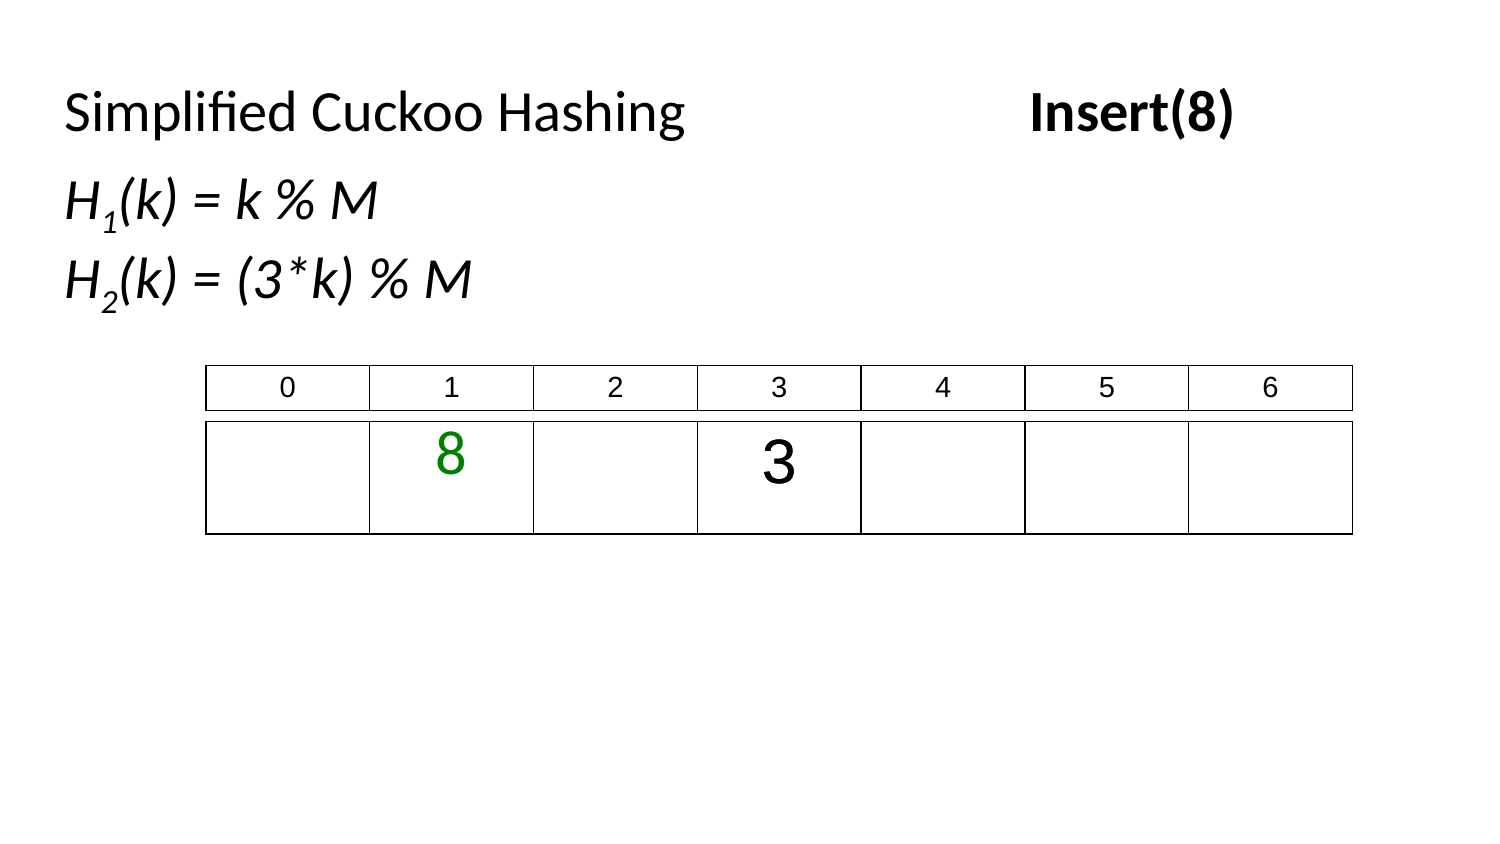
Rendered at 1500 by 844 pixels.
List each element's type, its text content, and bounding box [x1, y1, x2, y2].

table_header [370, 422, 533, 533]
text_box H1(k) = k % M H2(k) = (3*k) % M [49, 153, 603, 310]
table_header 8 [370, 535, 534, 542]
table_header [1025, 535, 1189, 542]
table_header 2 [534, 366, 697, 410]
table_header [861, 535, 1025, 542]
table_header 4 [862, 366, 1024, 410]
table_header 6 [1189, 366, 1352, 410]
table_header 3 [698, 366, 860, 410]
table_header 1 [370, 366, 533, 410]
table_header [1026, 422, 1188, 533]
table_header 5 [1026, 366, 1188, 410]
table_header 0 [207, 366, 369, 410]
table_header [207, 422, 369, 533]
text_box Insert(8) [1014, 65, 1415, 152]
table_header [1189, 535, 1353, 542]
table_header 3 [697, 535, 861, 542]
table_header [1189, 422, 1352, 533]
table_header [534, 535, 697, 542]
text_box Simplified Cuckoo Hashing [49, 65, 853, 152]
table_header [862, 422, 1024, 533]
table_header 3 [698, 422, 860, 533]
table_header [534, 422, 697, 533]
table_header [206, 535, 370, 542]
